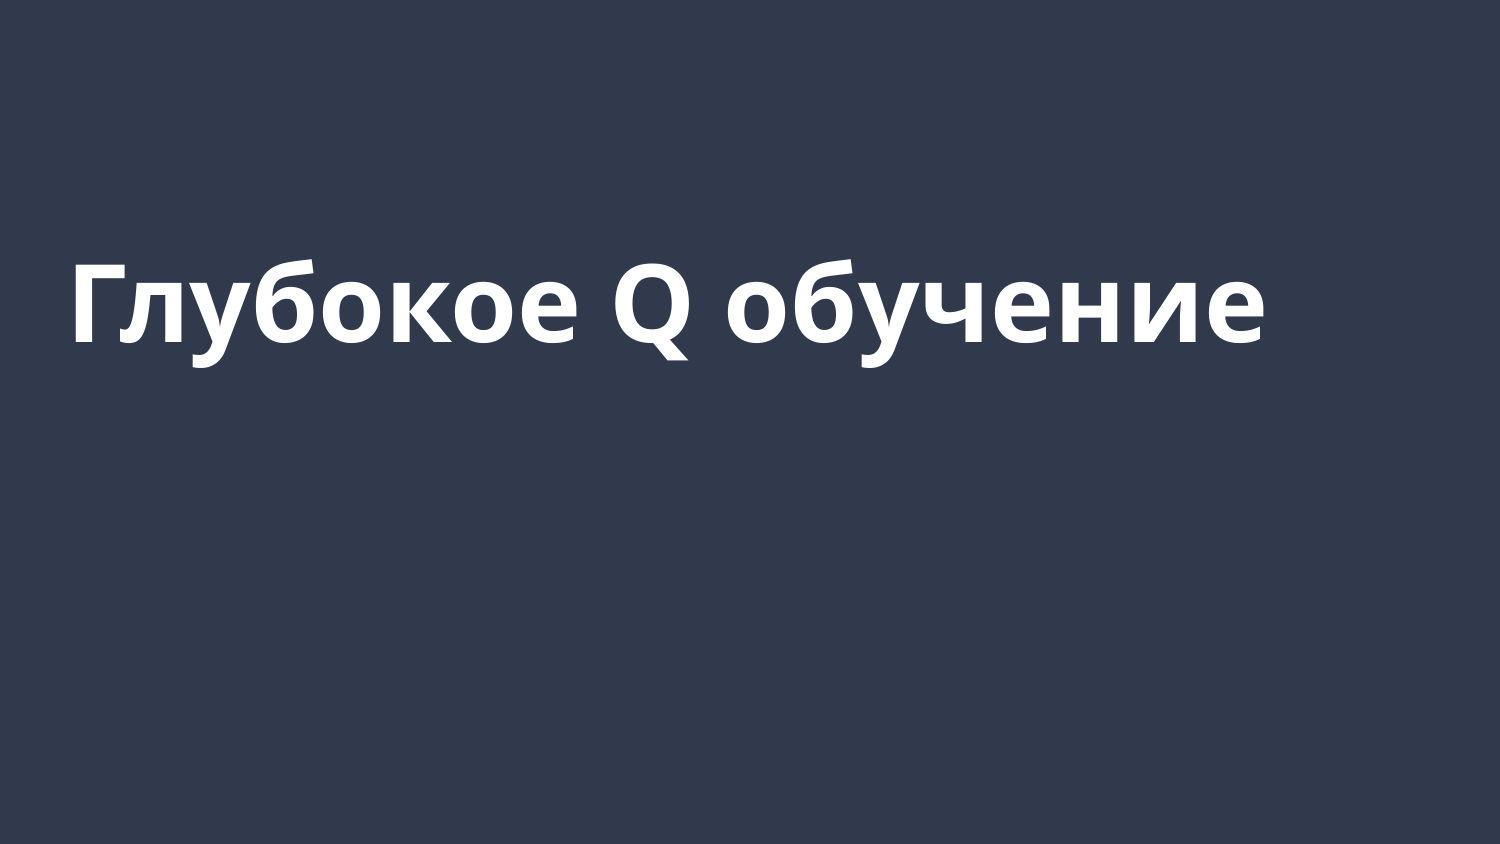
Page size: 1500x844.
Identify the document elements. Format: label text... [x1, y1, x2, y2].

title Глубокое Q обучение [51, 103, 1408, 379]
